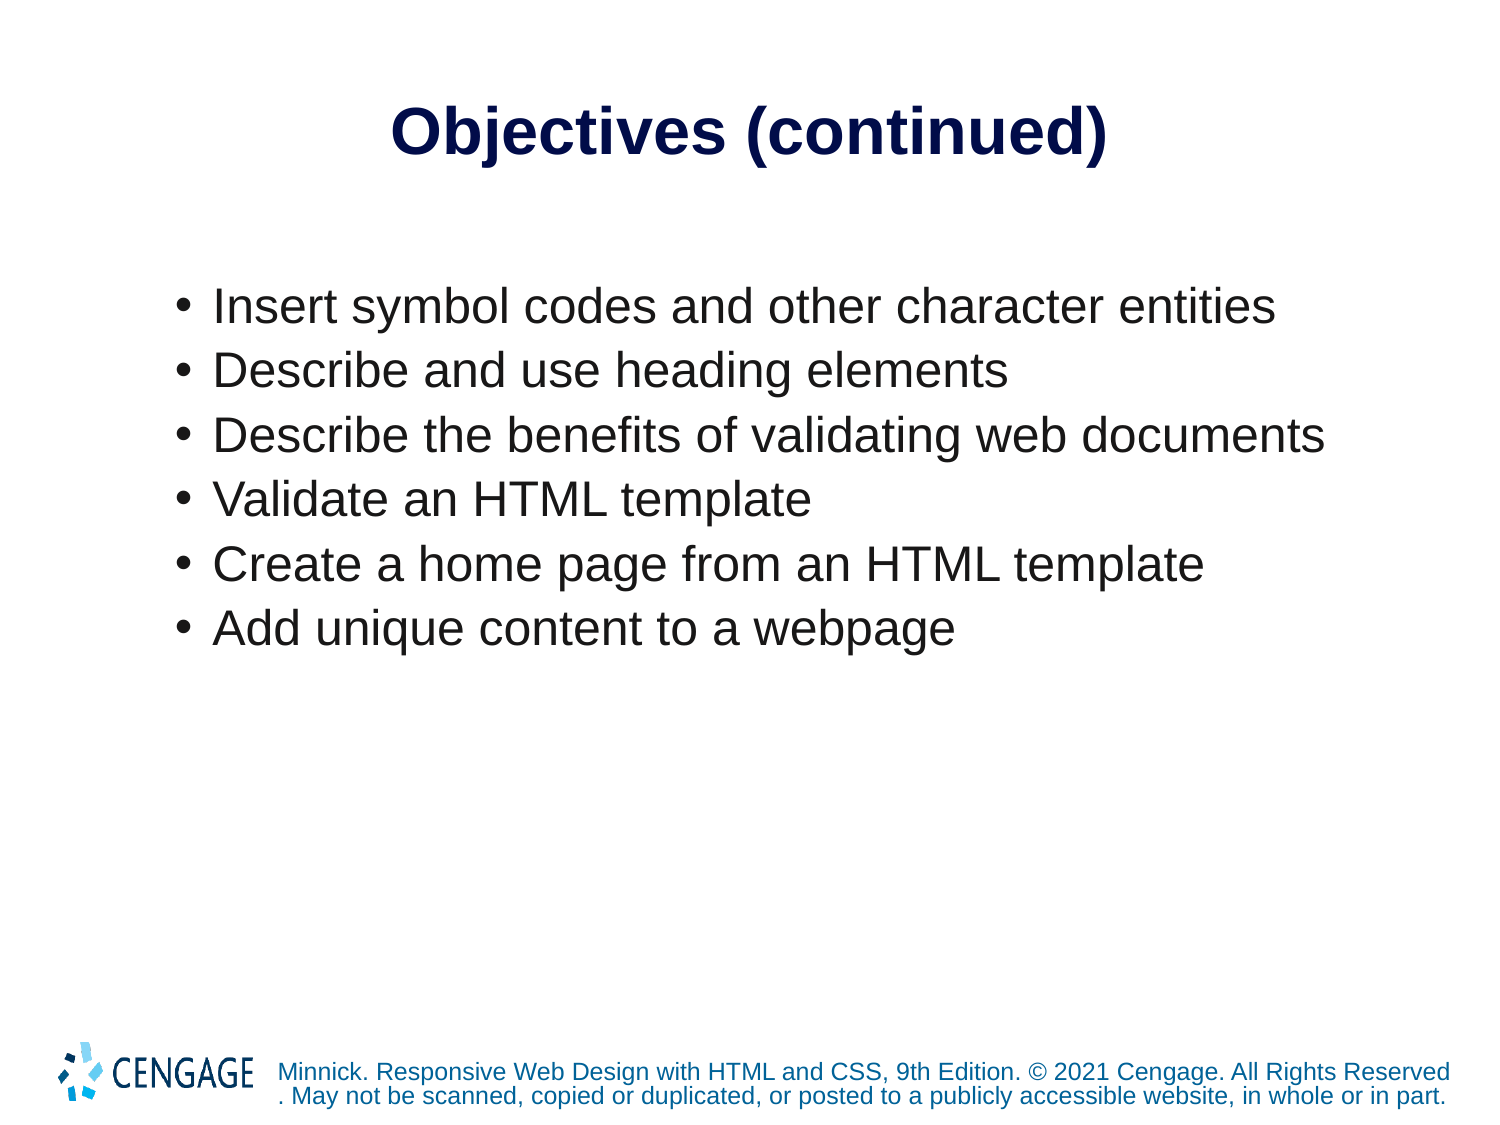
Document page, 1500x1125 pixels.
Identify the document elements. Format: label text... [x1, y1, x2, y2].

footer Minnick. Responsive Web Design with HTML and CSS, 9th Edition. © 2021 Cengage. All Rights Reserved. May not be scanned, copied or duplicated, or posted to a publicly accessible website, in whole or in part. [262, 1040, 1475, 1100]
picture [58, 1042, 253, 1101]
title Objectives (continued) [103, 24, 1397, 175]
list Insert symbol codes and other character entities Describe and use heading elements Describe the benefits of validating web documents Validate an HTML template Create a home page from an HTML template Add unique content to a webpage [99, 200, 1397, 1024]
